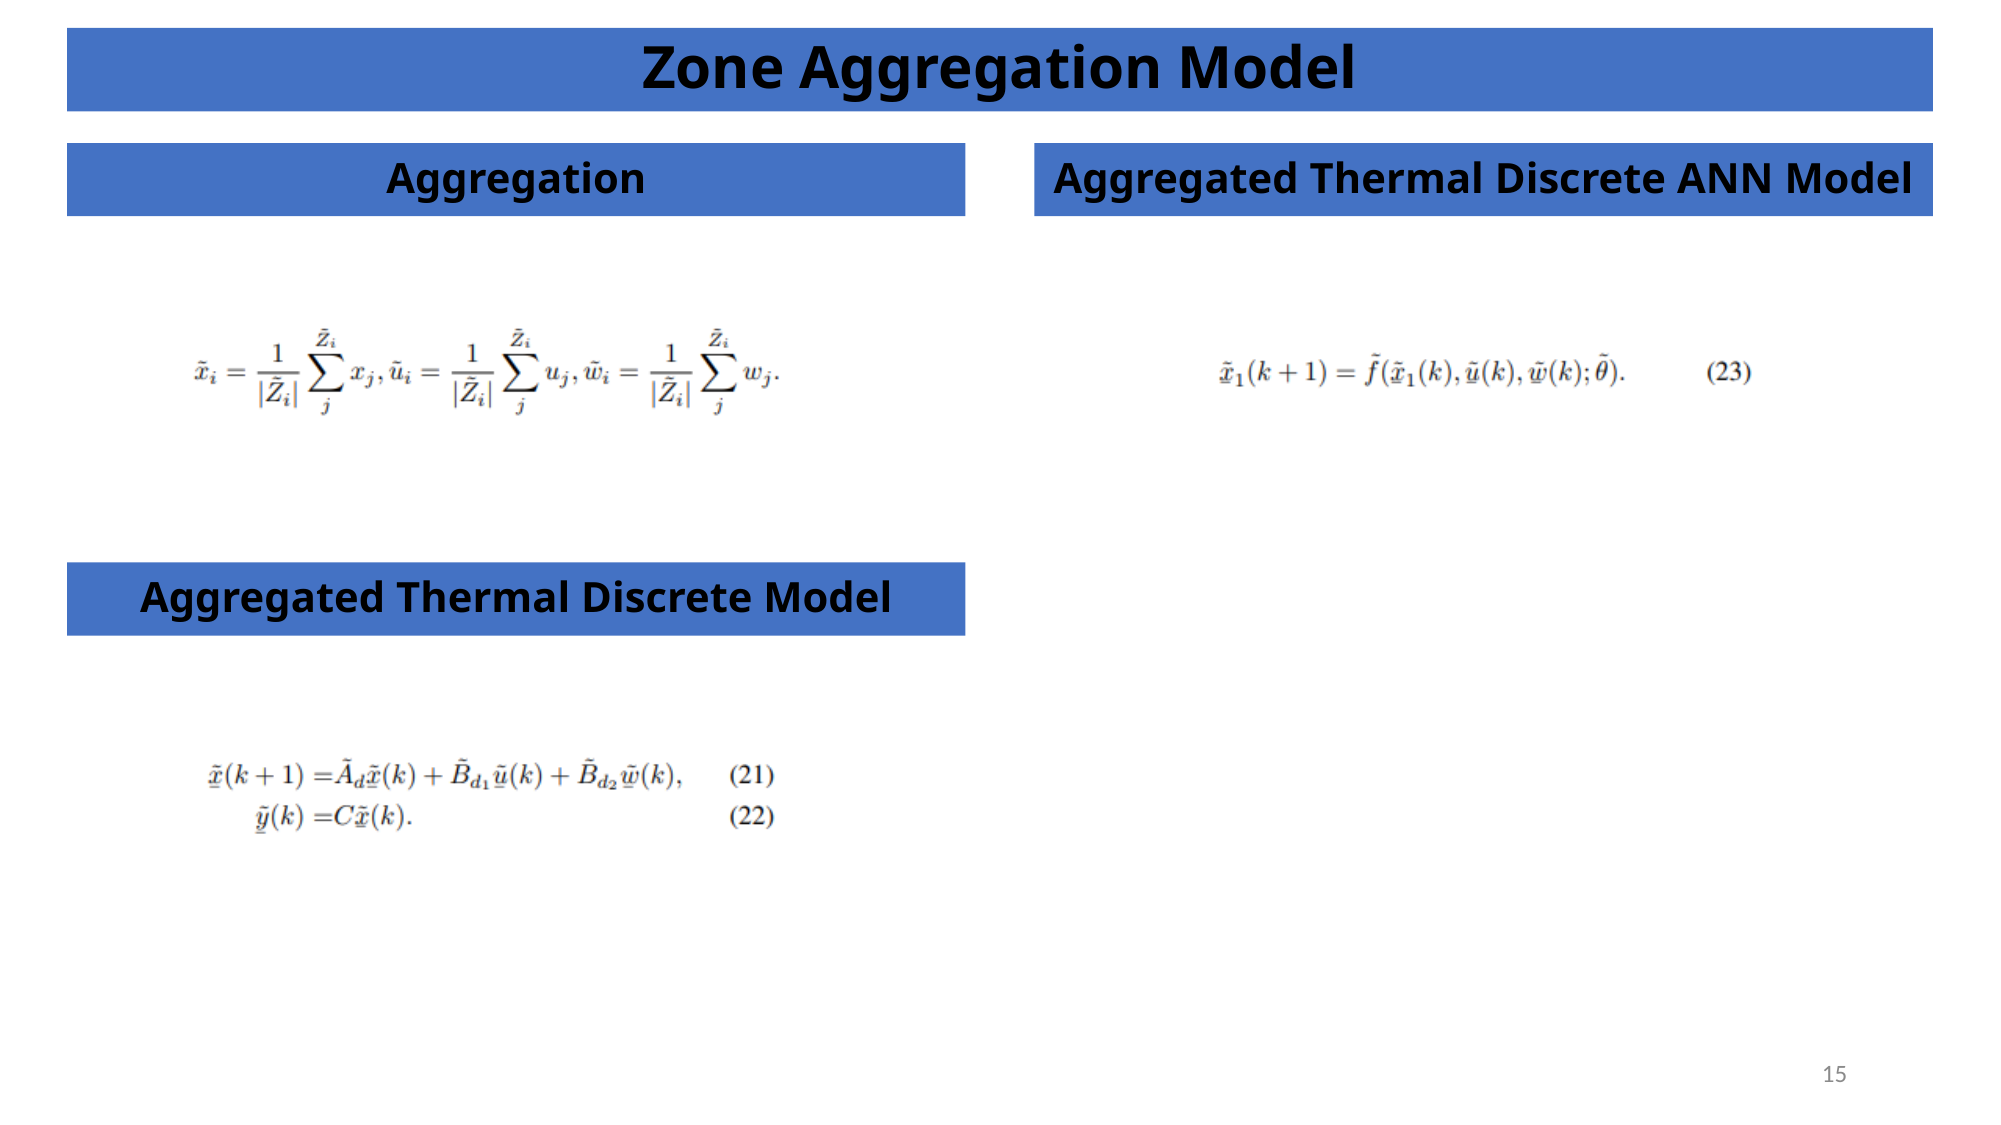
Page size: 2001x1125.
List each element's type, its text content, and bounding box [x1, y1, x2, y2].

text_box Aggregation [67, 143, 966, 217]
text_box Aggregated Thermal Discrete ANN Model [1034, 143, 1933, 217]
text_box Aggregated Thermal Discrete Model [67, 562, 966, 636]
picture [1209, 342, 1758, 398]
text_box Zone Aggregation Model [67, 27, 1933, 112]
picture [186, 318, 790, 422]
picture [191, 744, 784, 845]
slide_number 15 [1412, 1042, 1863, 1103]
